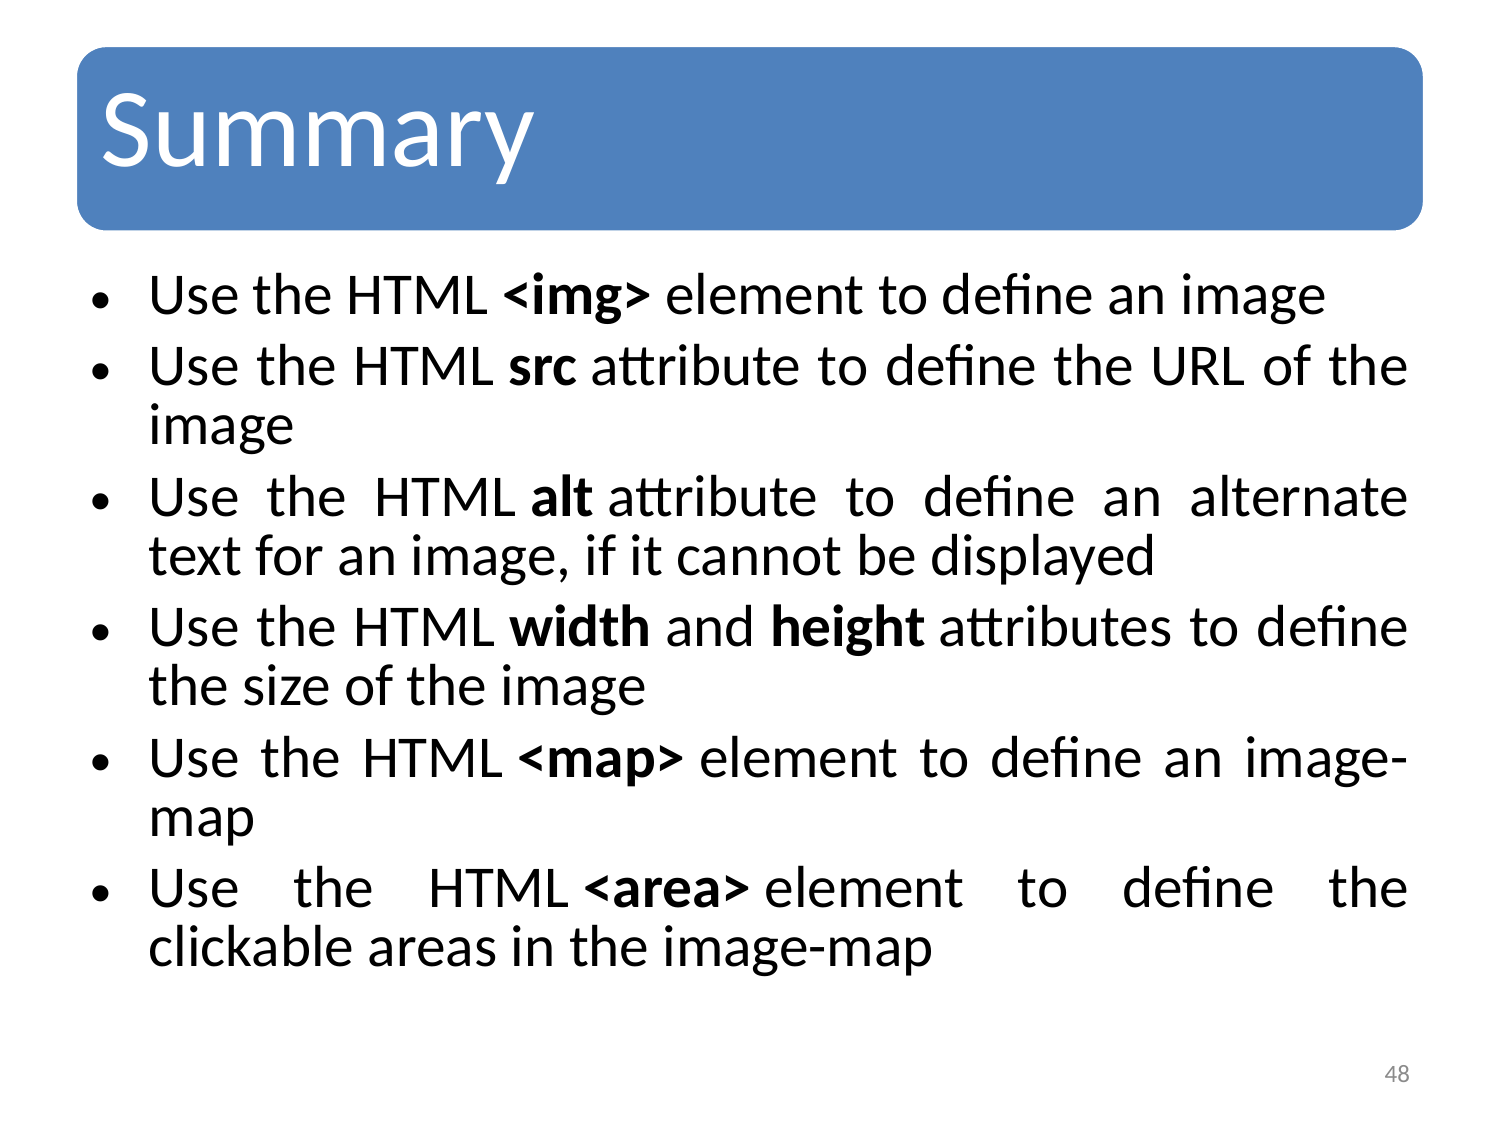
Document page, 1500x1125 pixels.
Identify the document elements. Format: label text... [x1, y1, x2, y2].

list Use the HTML <img> element to define an image Use the HTML src attribute to define the URL of the image Use the HTML alt attribute to define an alternate text for an image, if it cannot be displayed Use the HTML width and height attributes to define the size of the image Use the HTML <map> element to define an image-map Use the HTML <area> element to define the clickable areas in the image-map [75, 262, 1425, 1005]
slide_number 48 [1074, 1042, 1425, 1103]
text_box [74, 44, 1426, 233]
